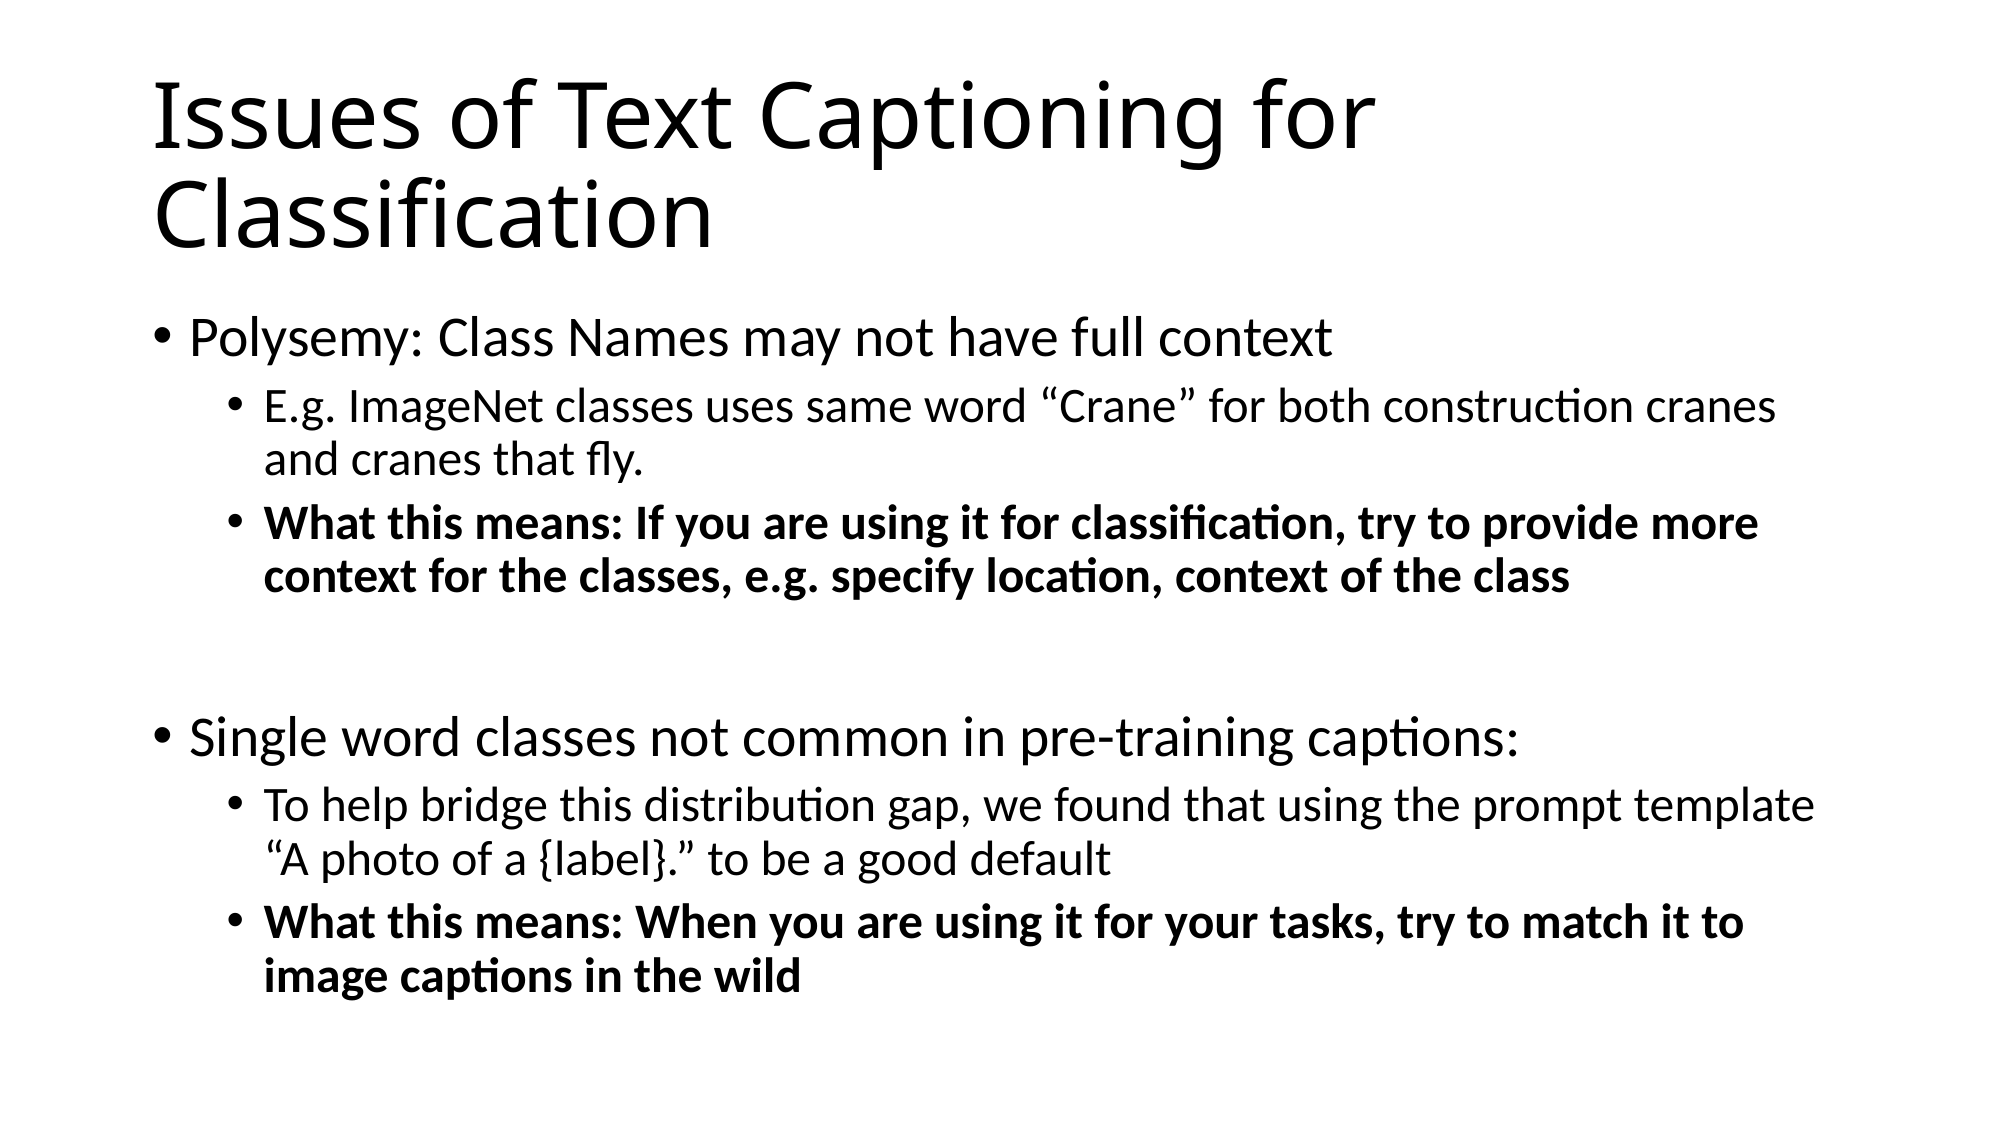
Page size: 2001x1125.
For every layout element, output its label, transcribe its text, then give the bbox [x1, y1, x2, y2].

title Issues of Text Captioning for Classification [137, 59, 1863, 278]
list Polysemy: Class Names may not have full context E.g. ImageNet classes uses same word “Crane” for both construction cranes and cranes that fly. What this means: If you are using it for classification, try to provide more context for the classes, e.g. specify location, context of the class Single word classes not common in pre-training captions: To help bridge this distribution gap, we found that using the prompt template “A photo of a {label}.” to be a good default What this means: When you are using it for your tasks, try to match it to image captions in the wild [137, 299, 1863, 1014]
